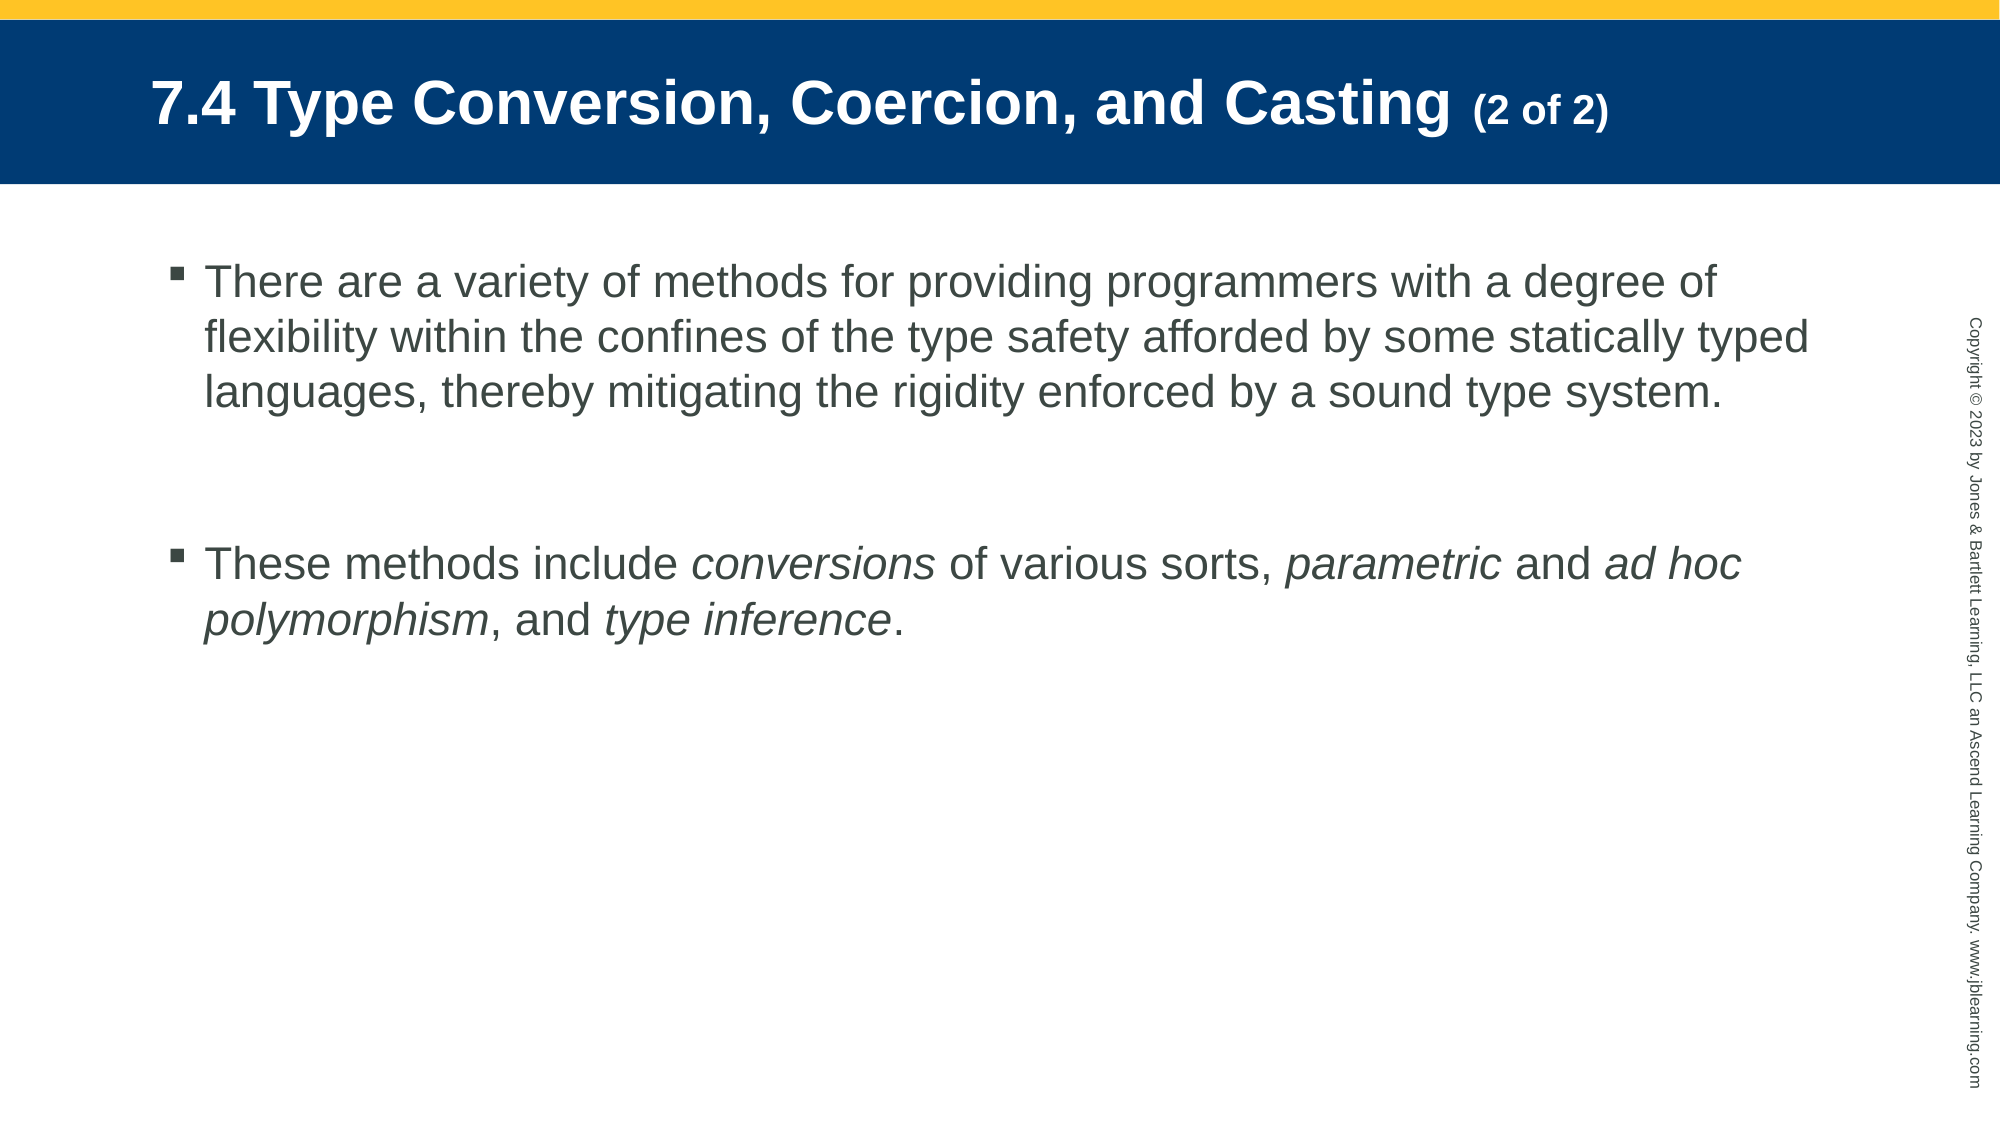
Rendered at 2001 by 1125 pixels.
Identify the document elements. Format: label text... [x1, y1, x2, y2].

title 7.4 Type Conversion, Coercion, and Casting (2 of 2) [0, 19, 2000, 185]
list There are a variety of methods for providing programmers with a degree of flexibility within the confines of the type safety afforded by some statically typed languages, thereby mitigating the rigidity enforced by a sound type system. These methods include conversions of various sorts, parametric and ad hoc polymorphism, and type inference. [151, 244, 1840, 1016]
